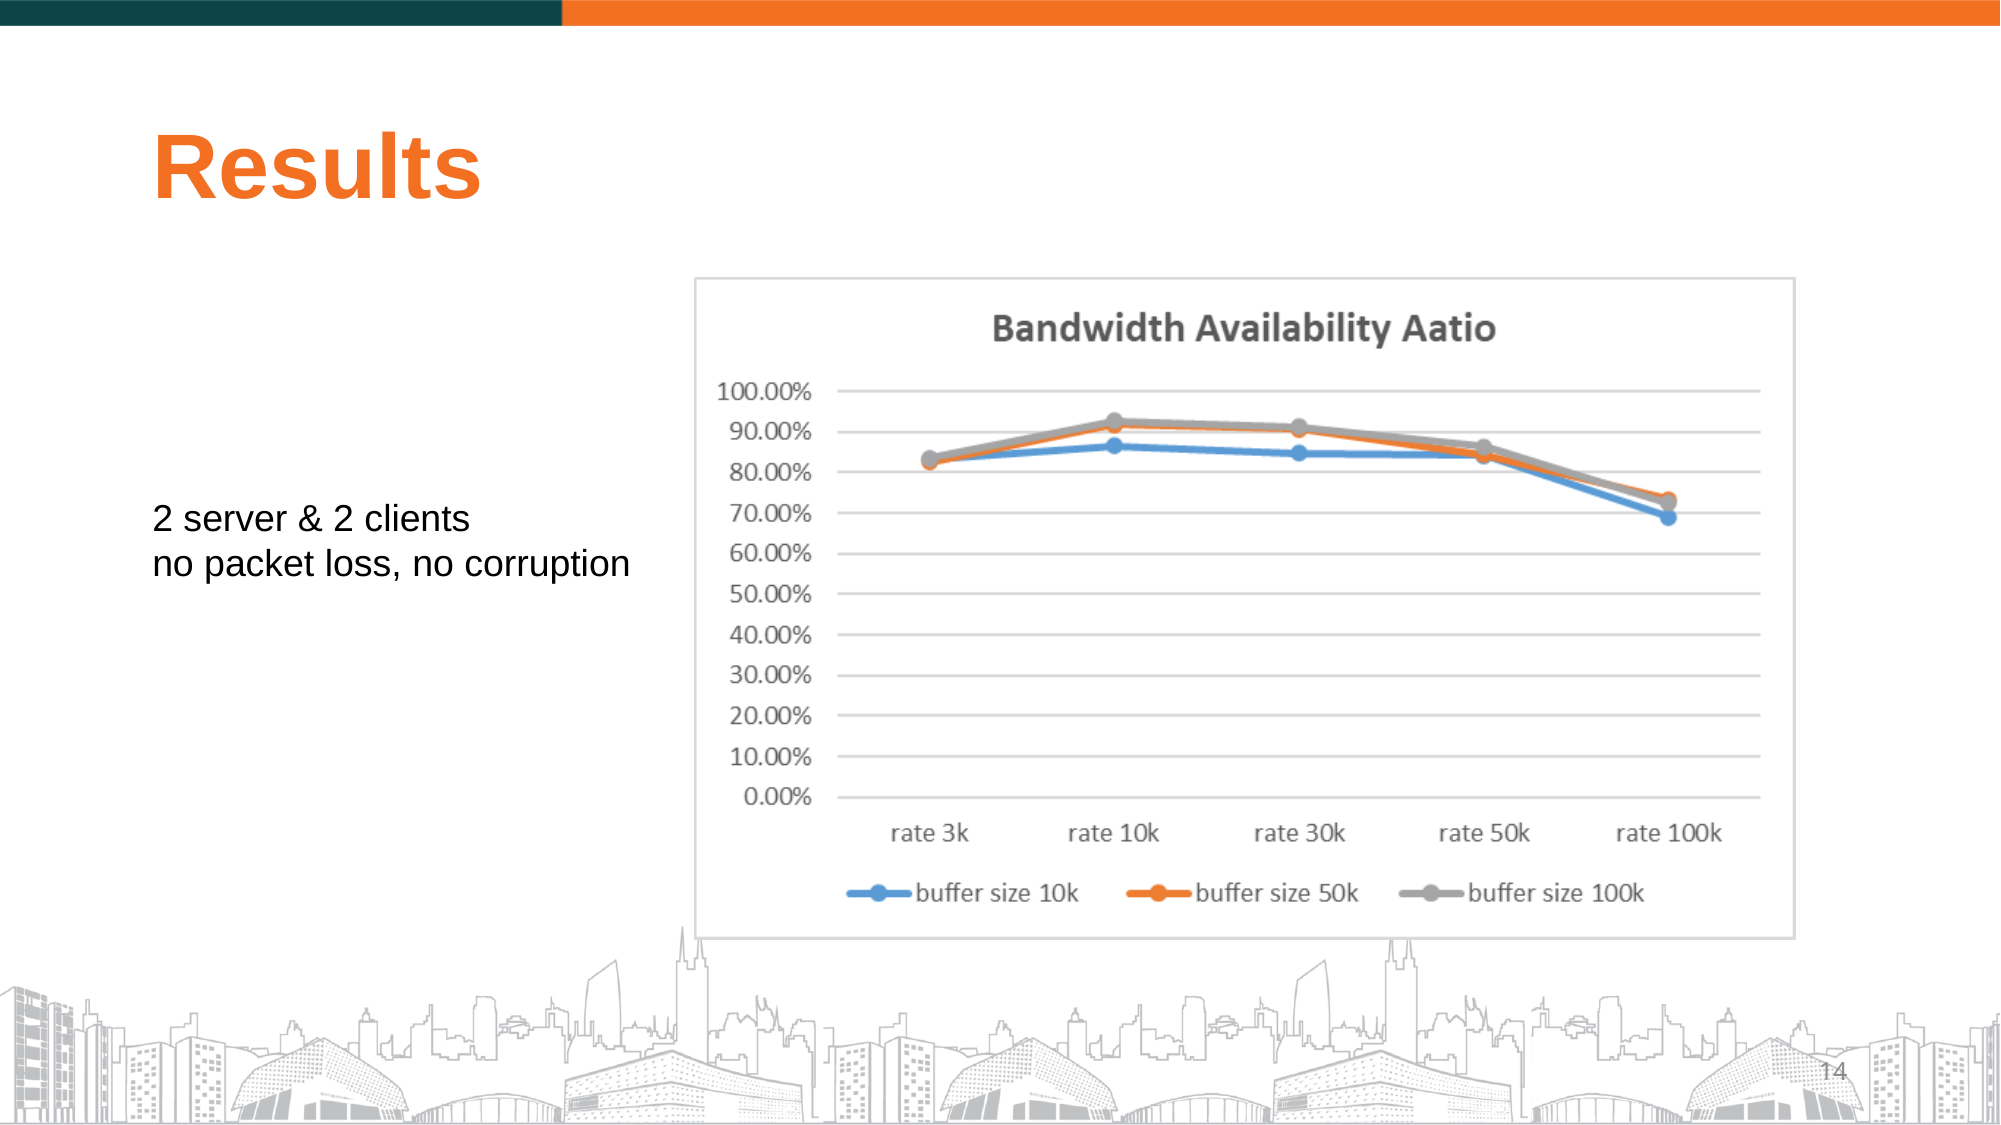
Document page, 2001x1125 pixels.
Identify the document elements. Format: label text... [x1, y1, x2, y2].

text_box 2 server & 2 clients no packet loss, no corruption [137, 486, 672, 637]
picture [0, 0, 2000, 26]
picture [0, 277, 2000, 1125]
slide_number 14 [1412, 1042, 1863, 1103]
title Results [137, 59, 1863, 278]
